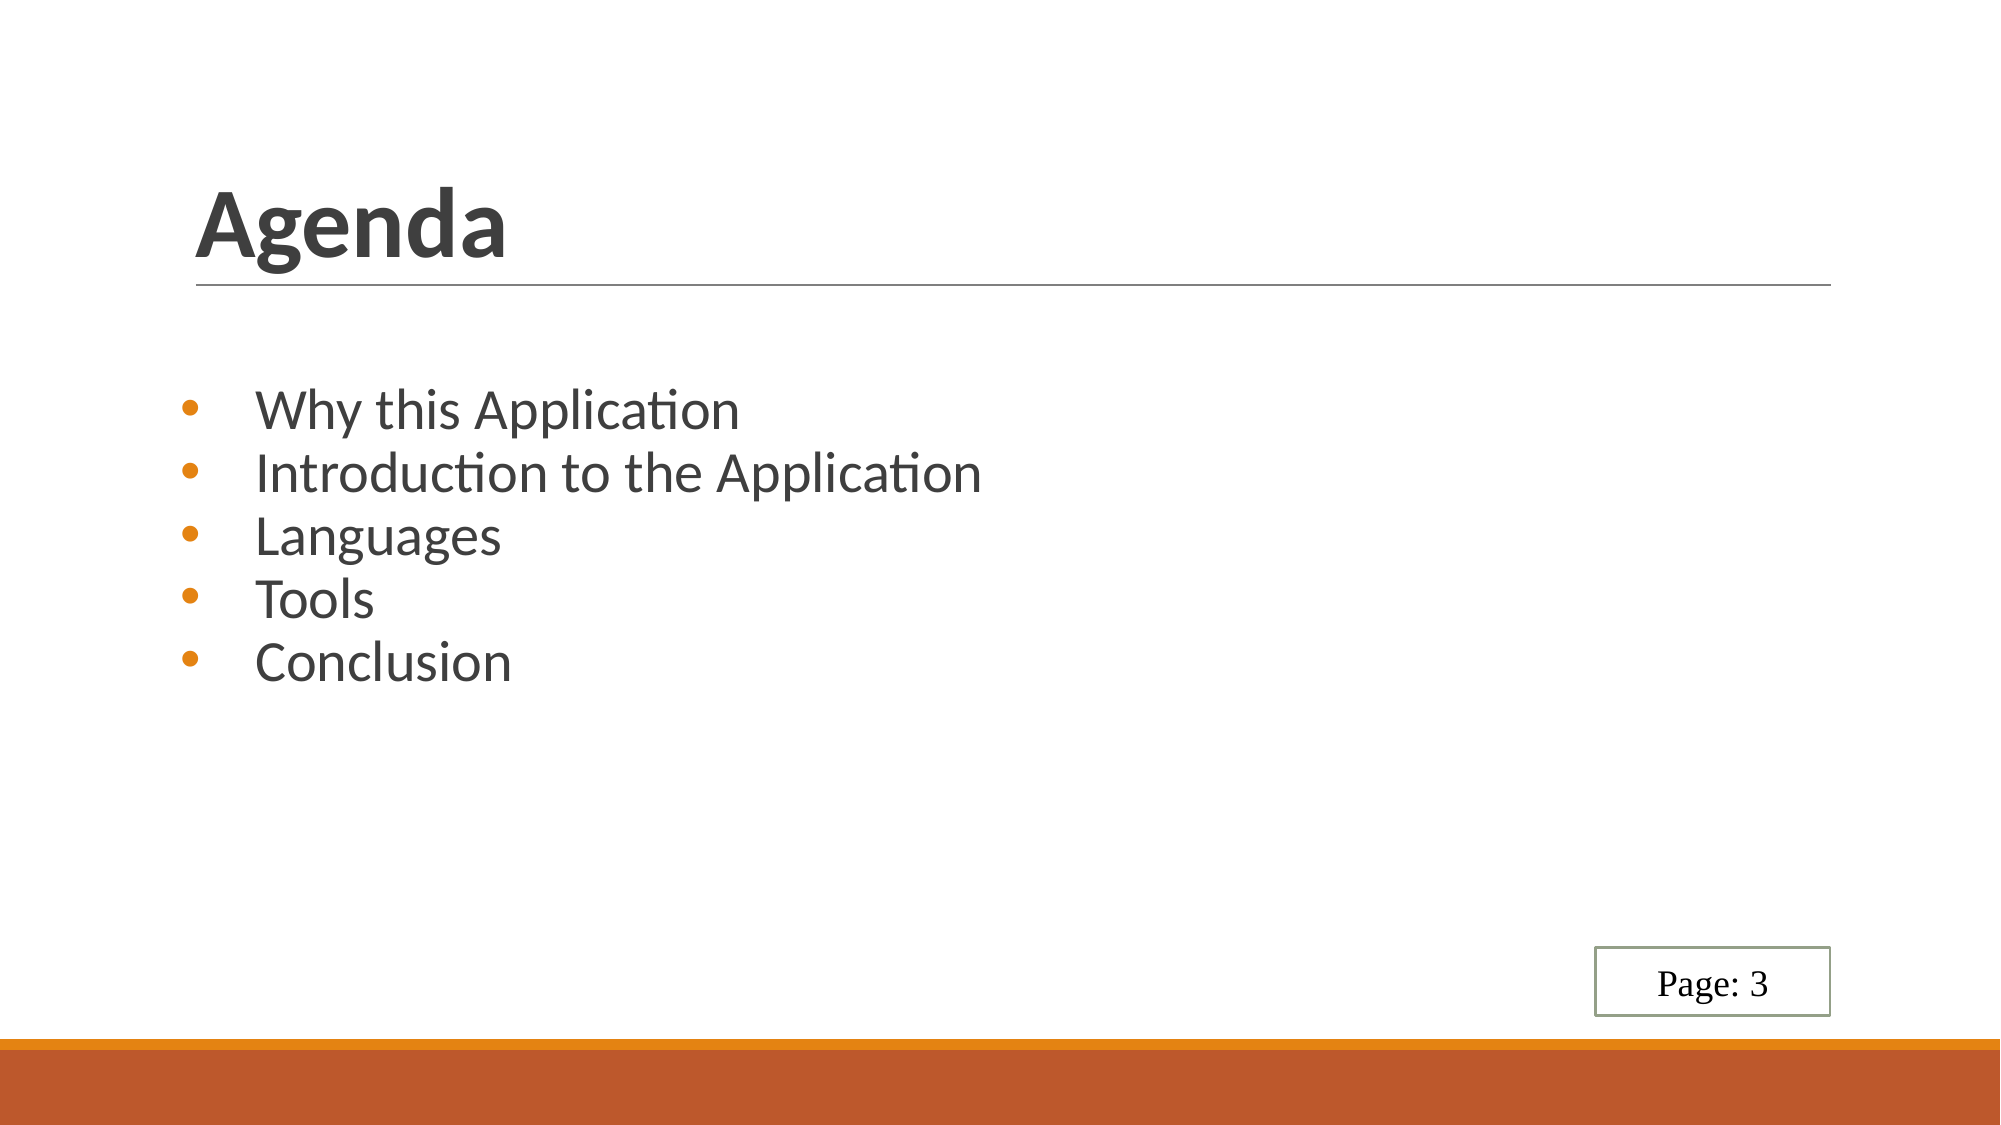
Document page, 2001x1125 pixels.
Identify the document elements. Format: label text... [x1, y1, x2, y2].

list Why this Application Introduction to the Application Languages Tools Conclusion [180, 371, 1830, 1032]
text_box Page: 3 [1595, 947, 1830, 1016]
title Agenda [180, 47, 1830, 285]
